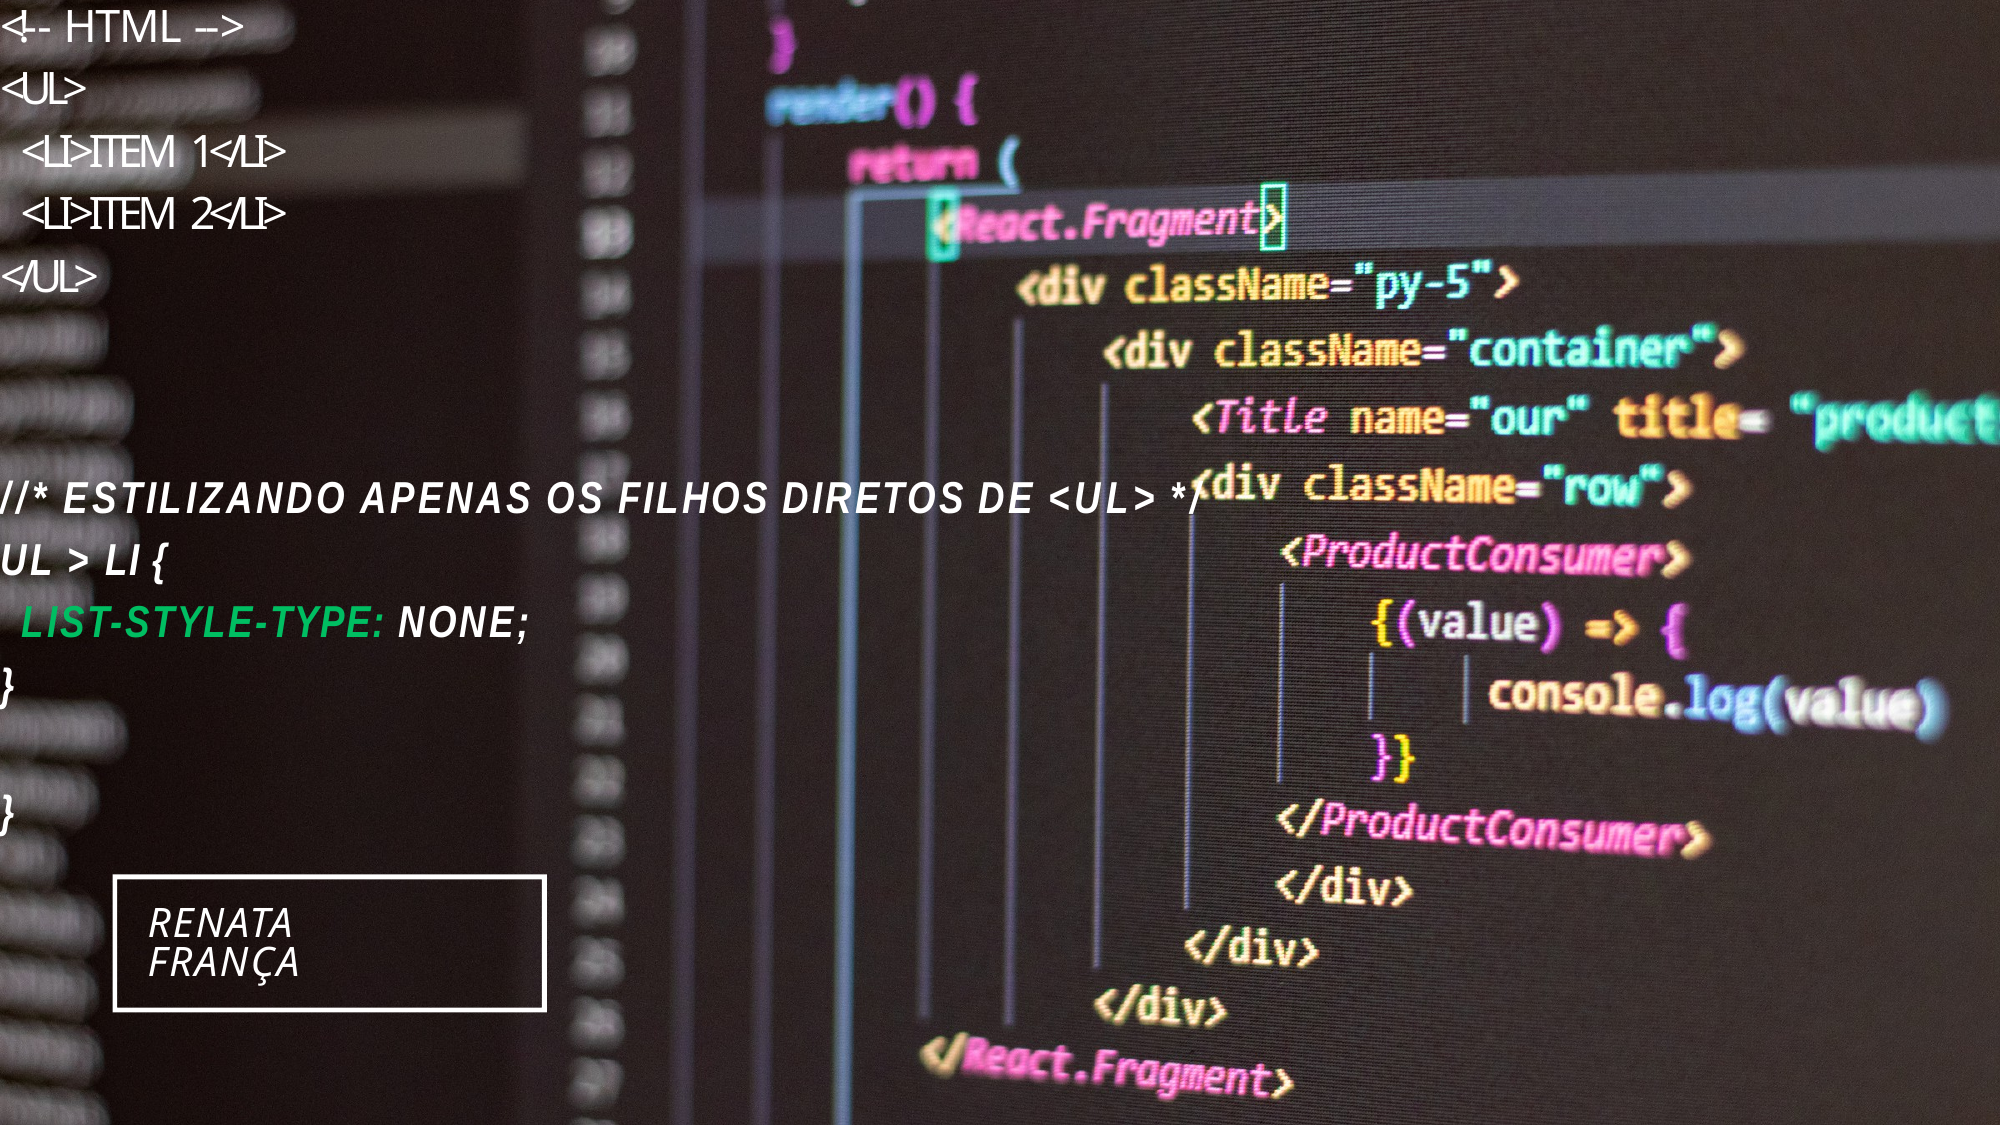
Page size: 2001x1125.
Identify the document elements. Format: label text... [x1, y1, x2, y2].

text_box //* ESTILIZANDO APENAS OS FILHOS DIRETOS DE <UL> */ UL > LI { LIST-STYLE-TYPE: NONE; } } [0, 457, 1217, 837]
picture [118, 880, 541, 1007]
text_box <!-- HTML --> <UL> <LI>ITEM 1</LI> <LI>ITEM 2</LI> </UL> [0, 0, 350, 301]
picture [0, 0, 2000, 1125]
footer RENATA FRANÇA [145, 894, 332, 1125]
